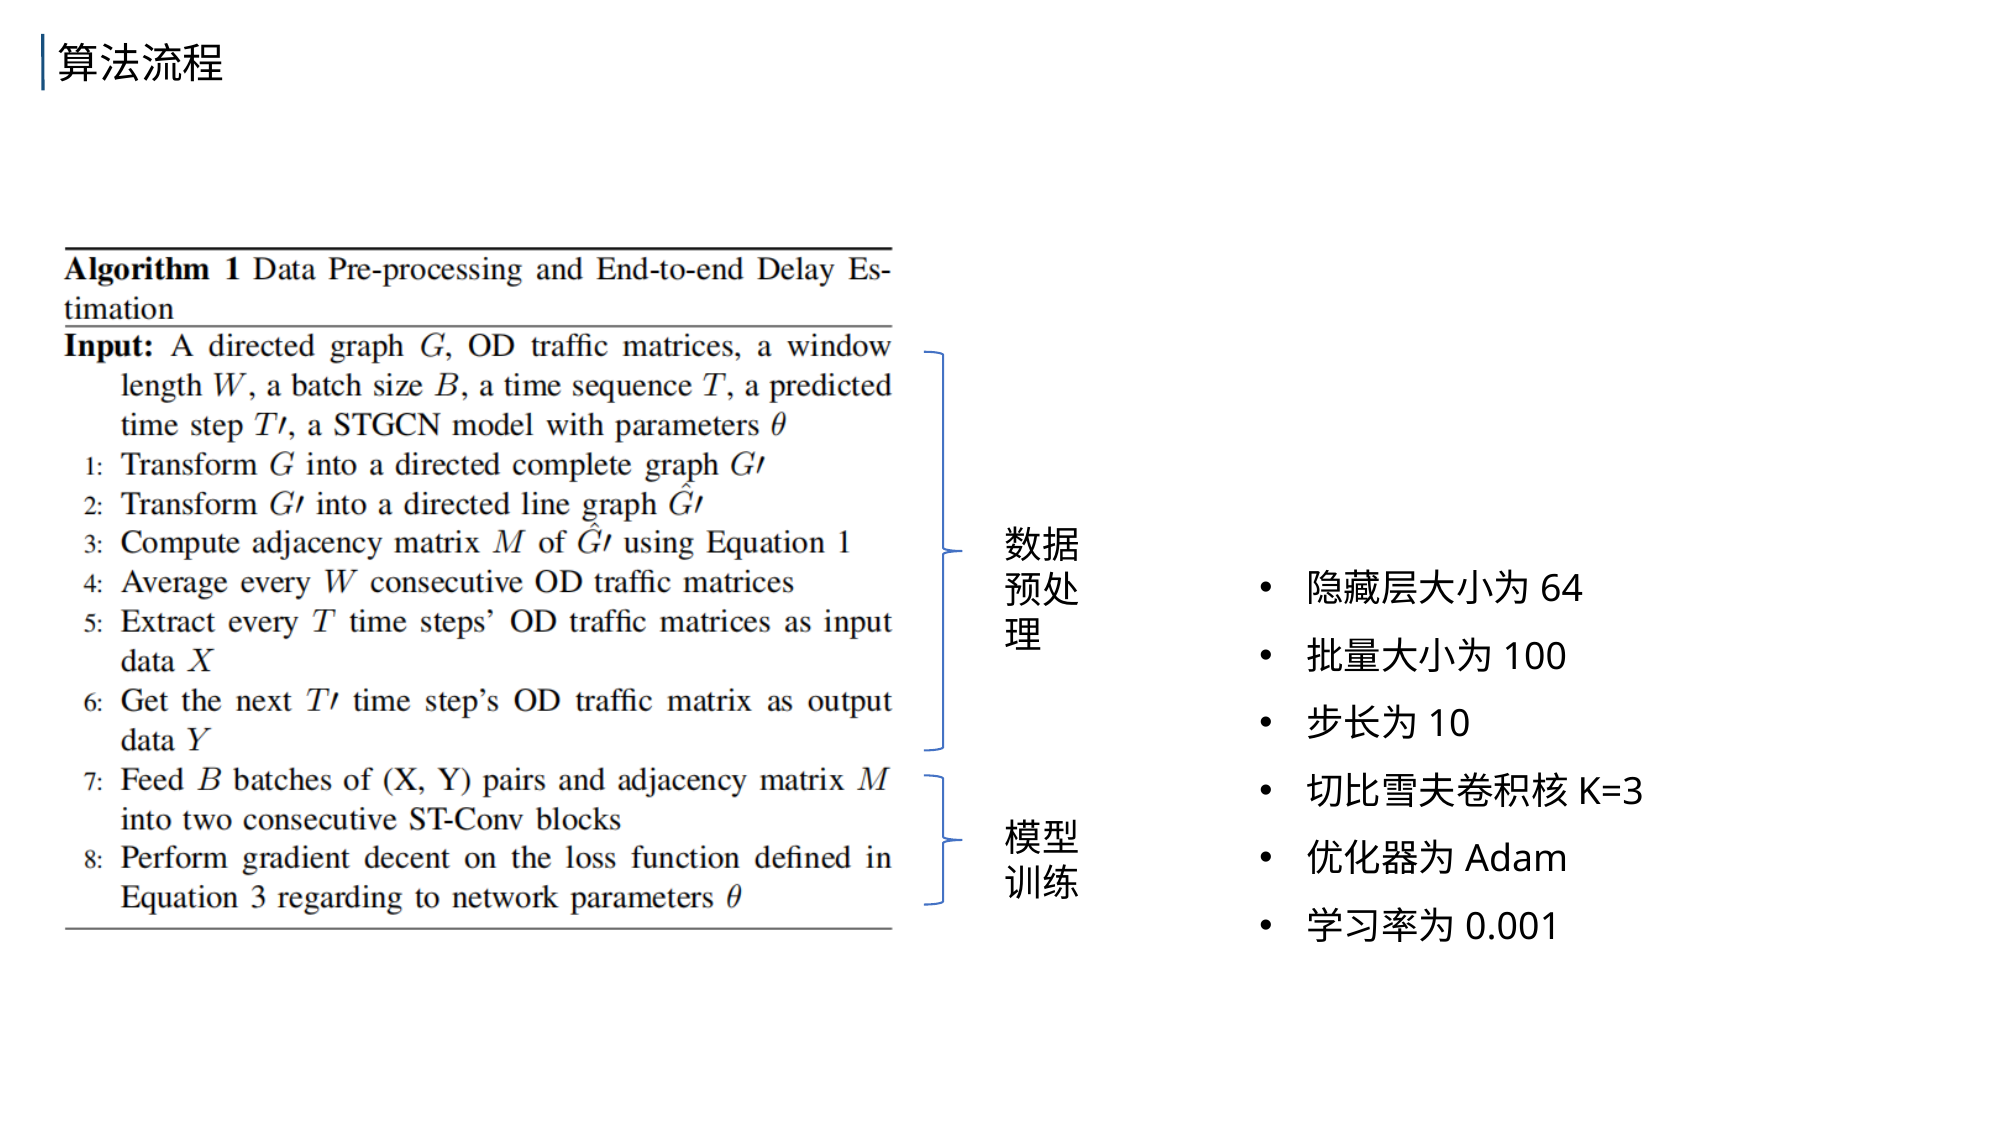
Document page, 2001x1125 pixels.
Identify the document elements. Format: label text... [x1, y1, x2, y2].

text_box 隐藏层大小为64 批量大小为100 步长为10 切比雪夫卷积核K=3 优化器为Adam 学习率为0.001 [1244, 534, 1839, 954]
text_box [48, 225, 1120, 952]
text_box 算法流程 [42, 29, 710, 95]
